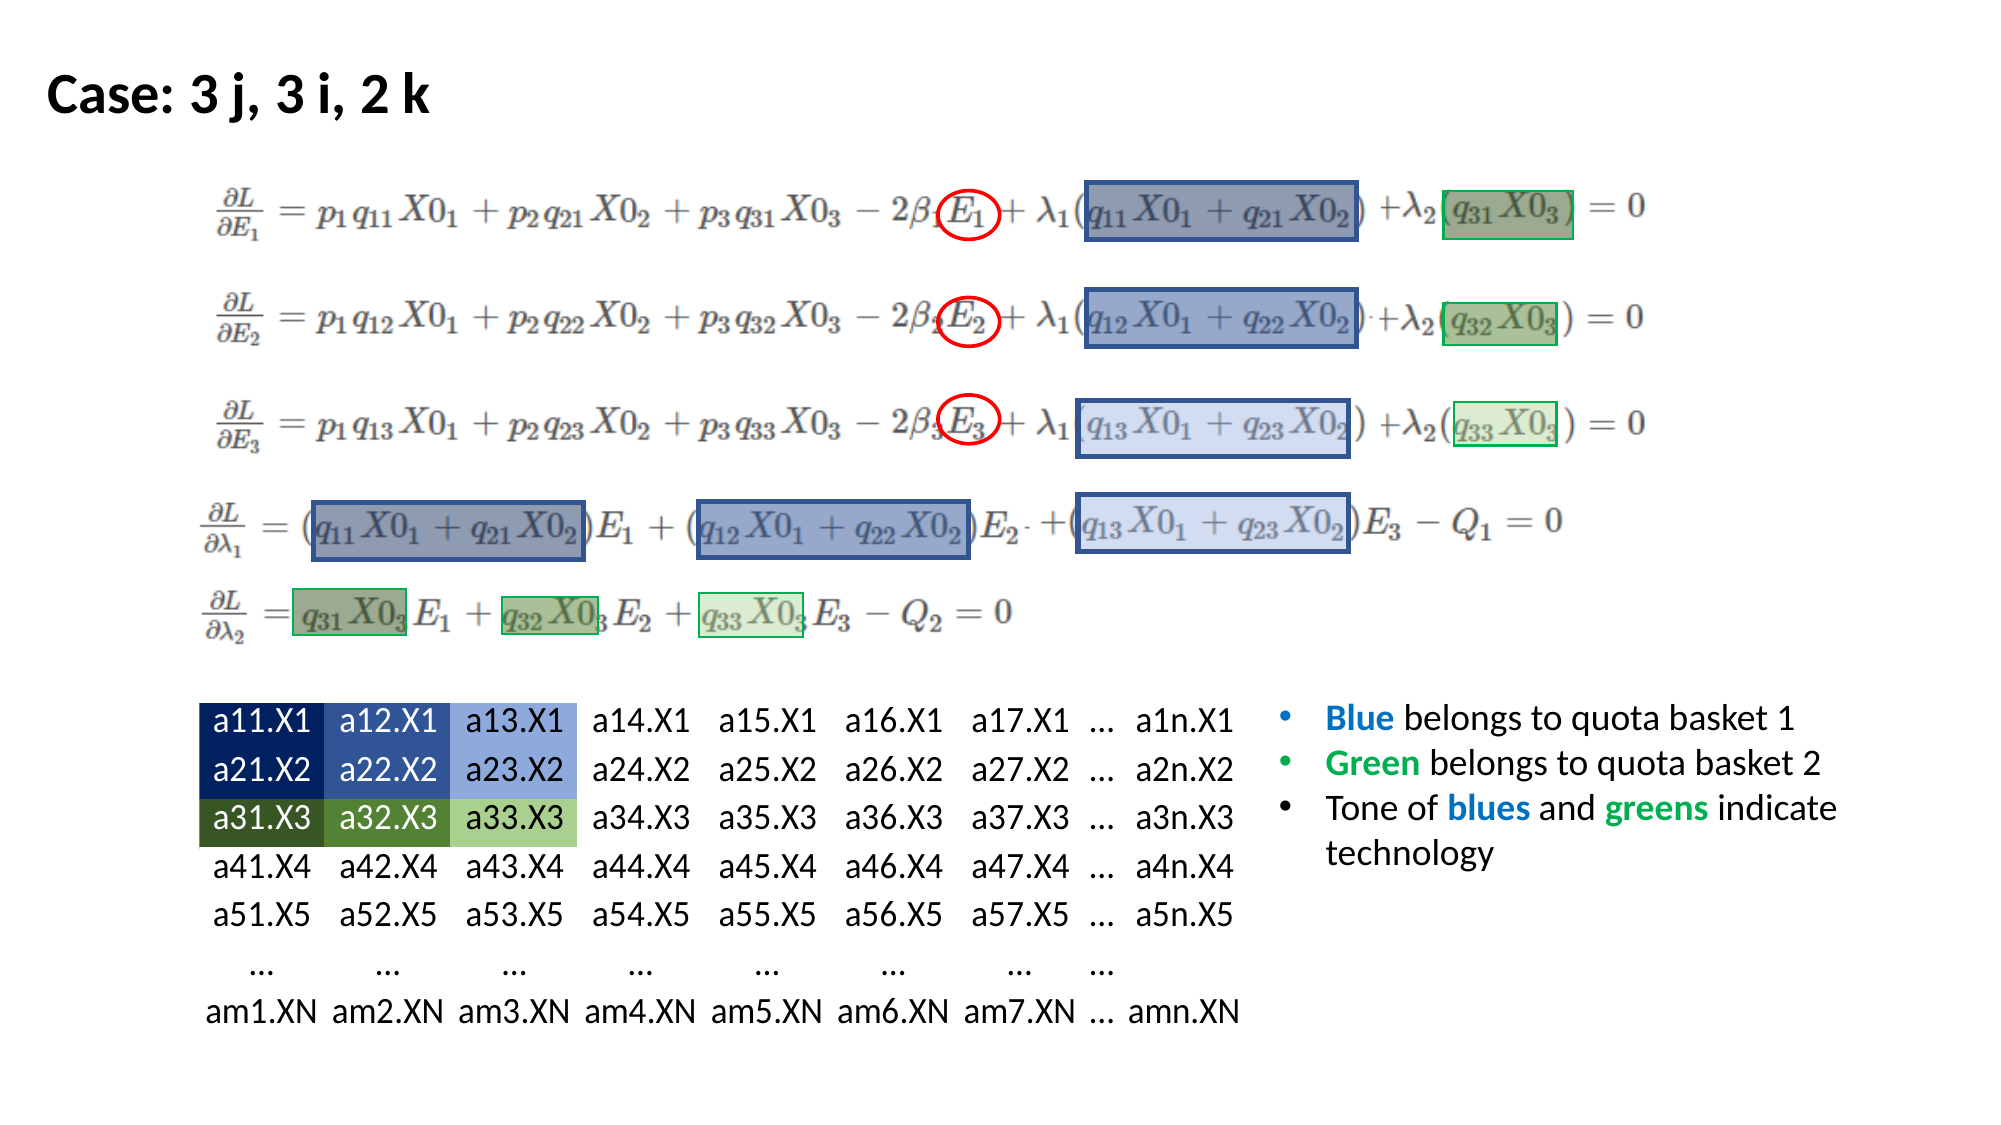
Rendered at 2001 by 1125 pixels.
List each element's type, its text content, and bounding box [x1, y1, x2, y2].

picture [197, 701, 1249, 1043]
text_box Blue belongs to quota basket 1 Green belongs to quota basket 2 Tone of blues and greens indicate technology [1264, 685, 1922, 881]
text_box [184, 171, 1669, 646]
text_box Case: 3 j, 3 i, 2 k [33, 47, 600, 133]
